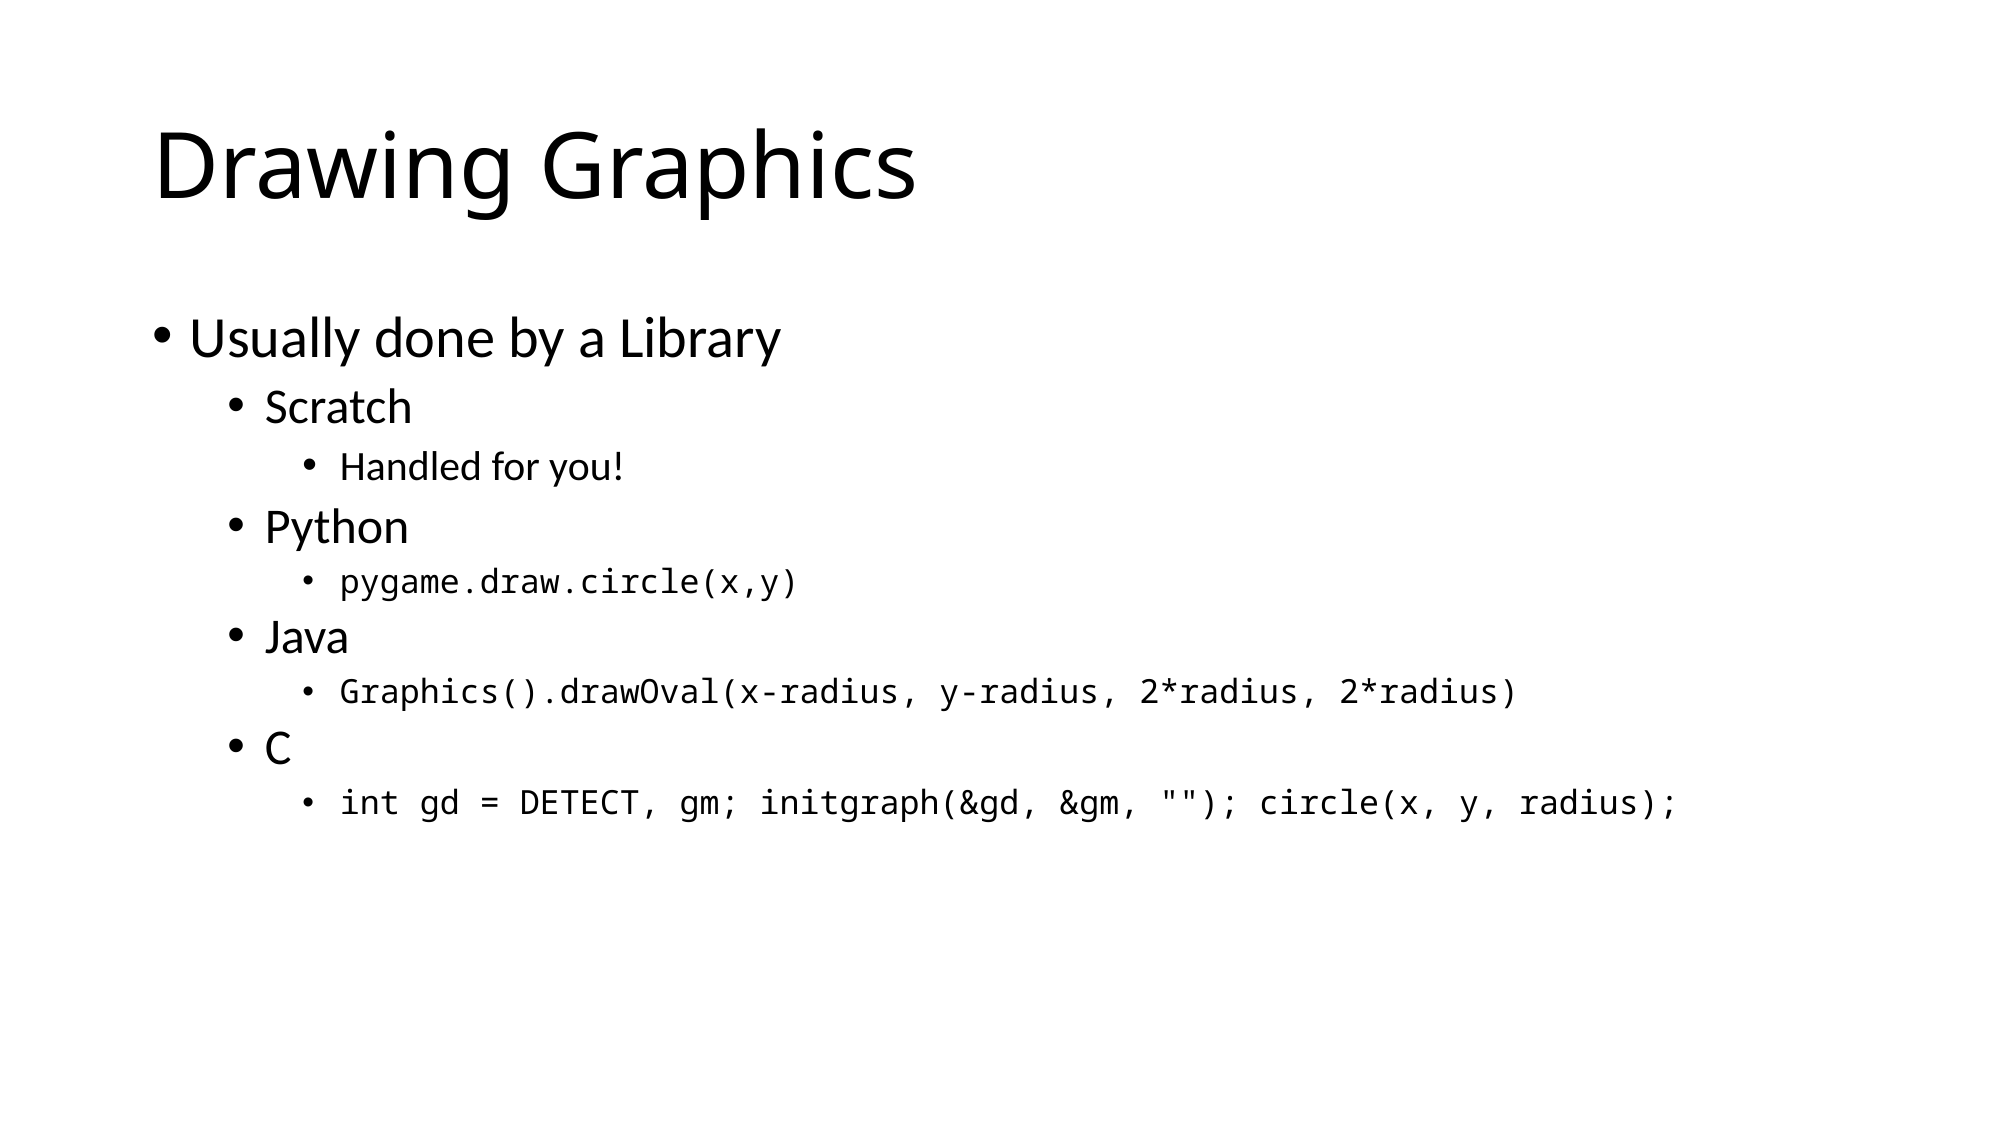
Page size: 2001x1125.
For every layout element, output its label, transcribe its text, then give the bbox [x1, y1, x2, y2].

list Usually done by a Library Scratch Handled for you! Python pygame.draw.circle(x,y) Java Graphics().drawOval(x-radius, y-radius, 2*radius, 2*radius) C int gd = DETECT, gm; initgraph(&gd, &gm, ""); circle(x, y, radius); [137, 299, 1863, 1014]
title Drawing Graphics [137, 59, 1863, 278]
